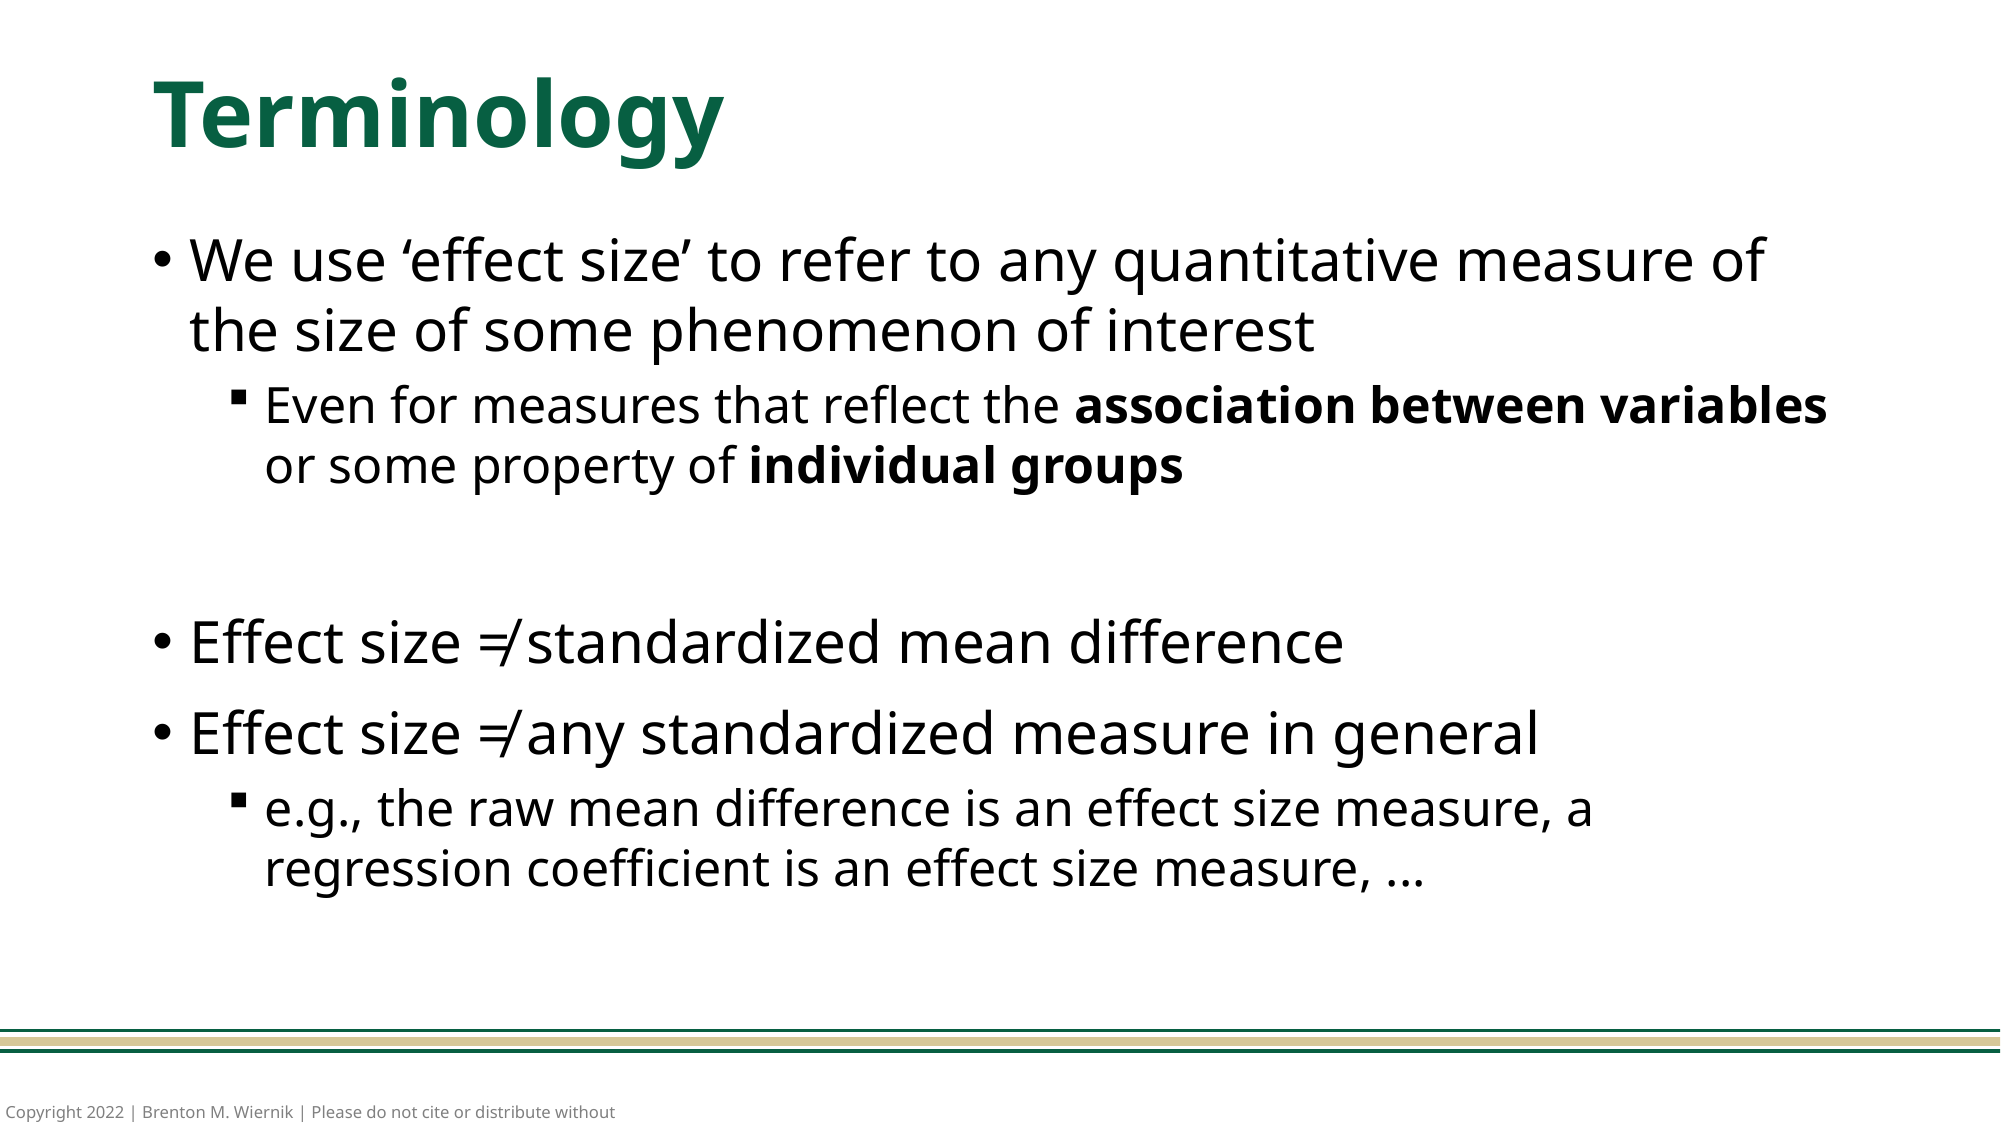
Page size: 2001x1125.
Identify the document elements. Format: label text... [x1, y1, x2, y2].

title Terminology [137, 59, 1863, 177]
list We use ‘effect size’ to refer to any quantitative measure of the size of some phenomenon of interest Even for measures that reflect the association between variables or some property of individual groups Effect size ≠ standardized mean difference Effect size ≠ any standardized measure in general e.g., the raw mean difference is an effect size measure, a regression coefficient is an effect size measure, ... [137, 216, 1863, 906]
